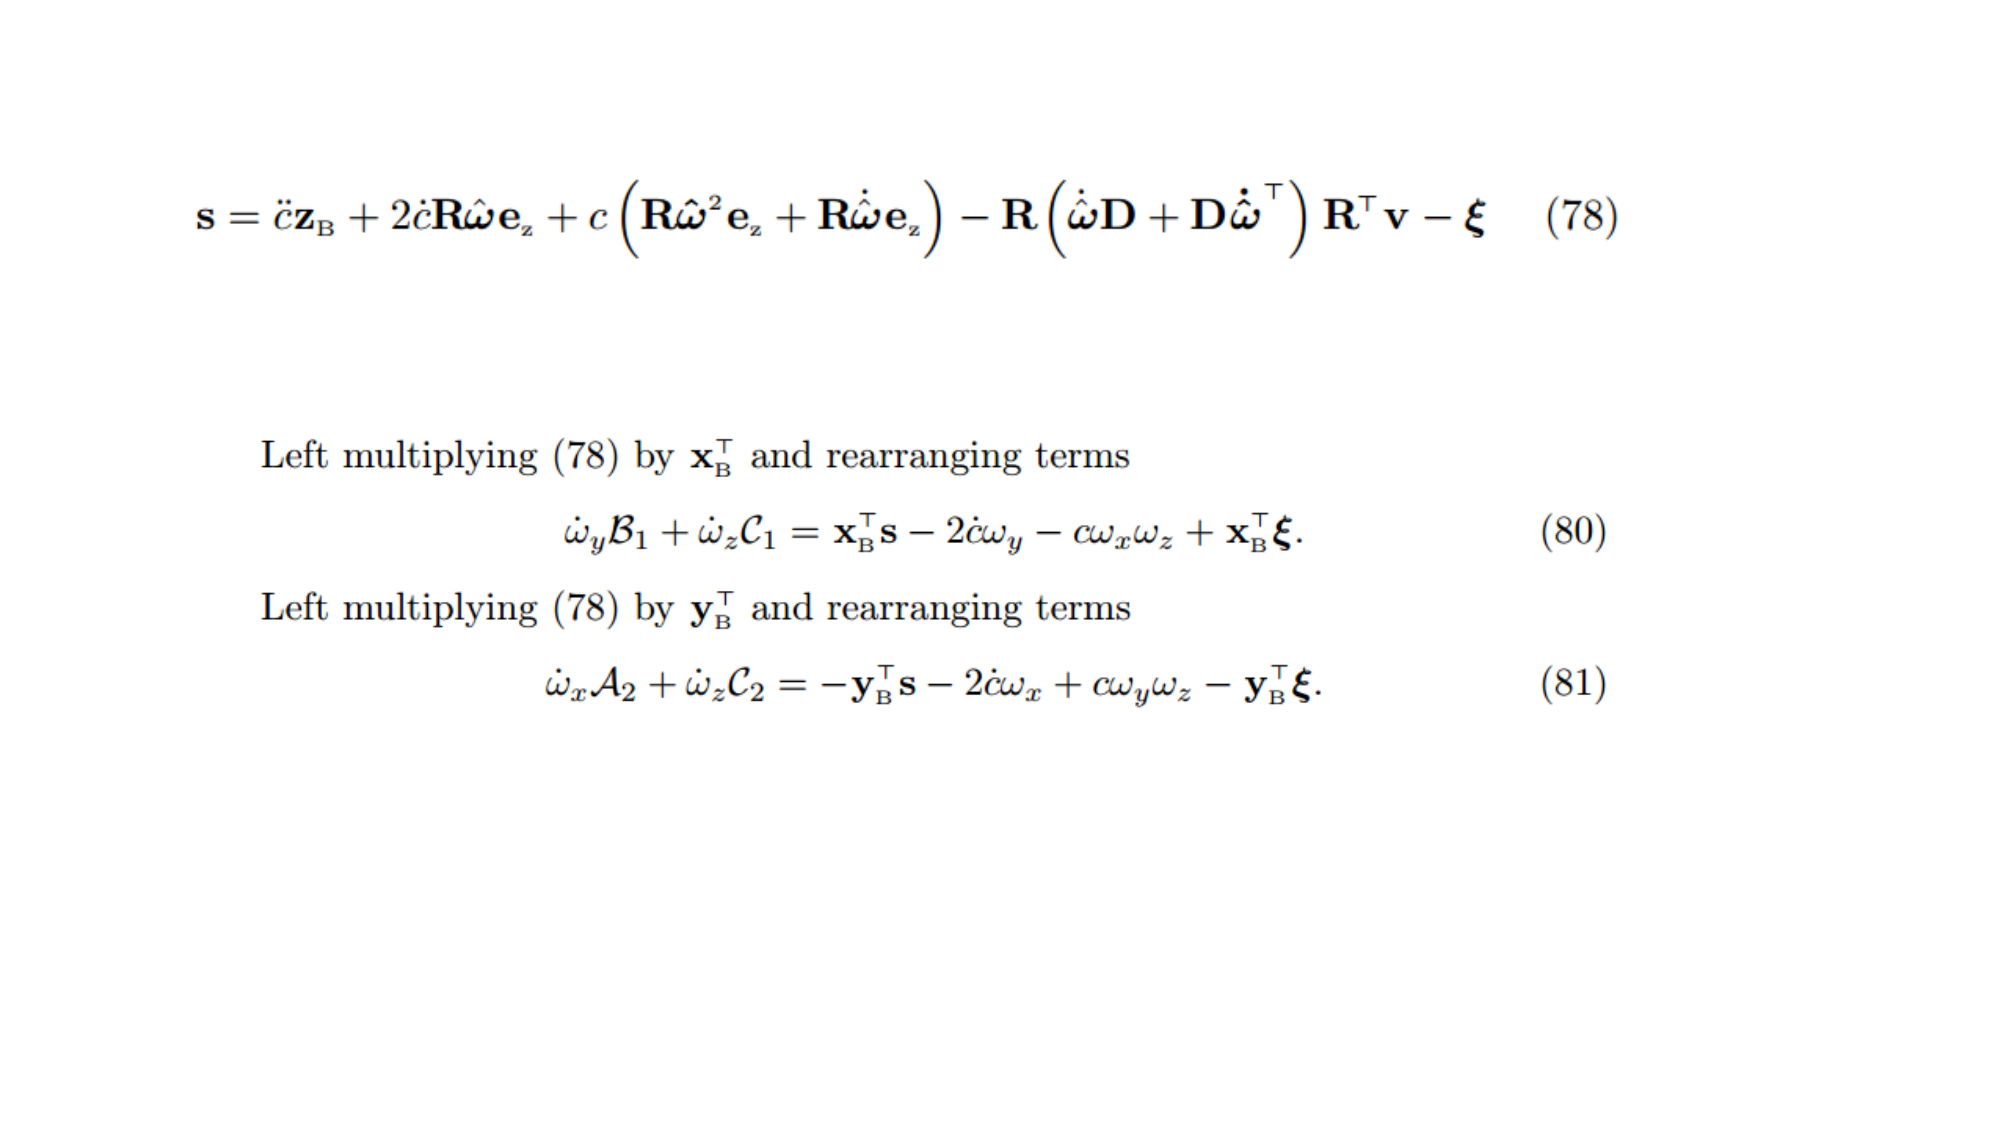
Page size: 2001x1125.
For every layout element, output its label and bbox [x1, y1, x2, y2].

picture [154, 142, 1661, 285]
picture [231, 418, 1626, 729]
